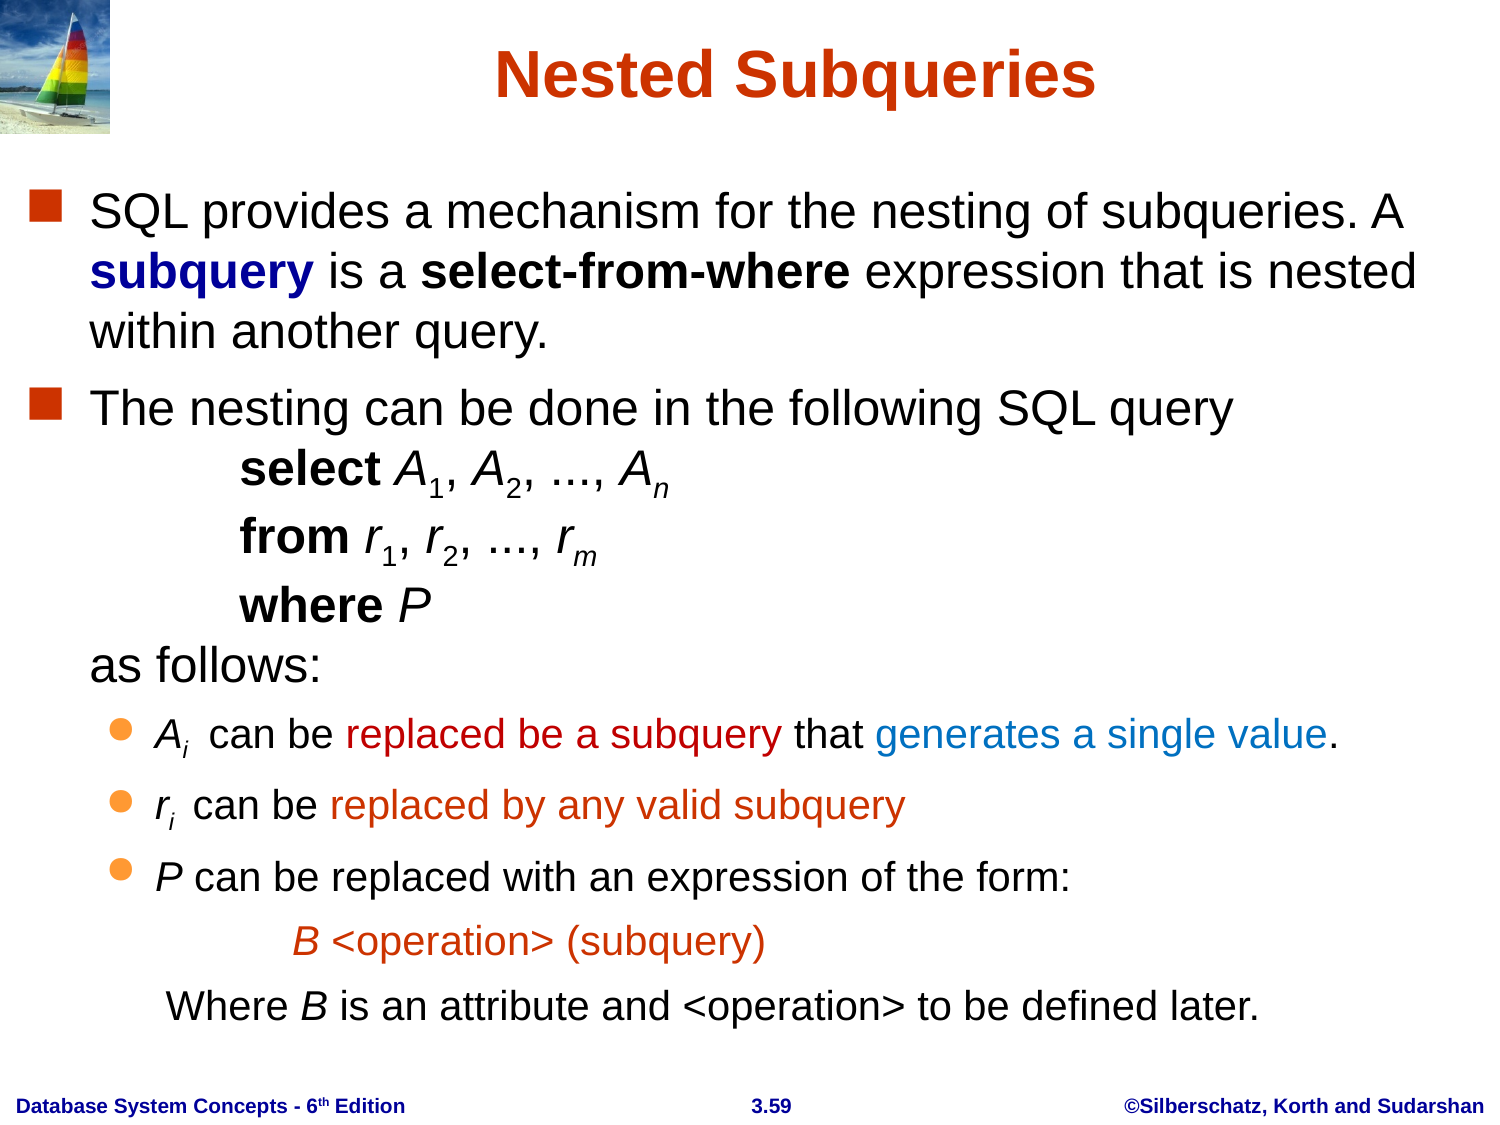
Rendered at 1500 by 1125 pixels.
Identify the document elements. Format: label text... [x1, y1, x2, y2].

picture [0, 0, 110, 134]
title Nested Subqueries [133, 17, 1459, 119]
list SQL provides a mechanism for the nesting of subqueries. A subquery is a select-from-where expression that is nested within another query. The nesting can be done in the following SQL query select A1, A2, ..., An from r1, r2, ..., rm where P as follows: Ai can be replaced be a subquery that generates a single value. ri can be replaced by any valid subquery P can be replaced with an expression of the form: B <operation> (subquery) Where B is an attribute and <operation> to be defined later. [17, 170, 1481, 1090]
